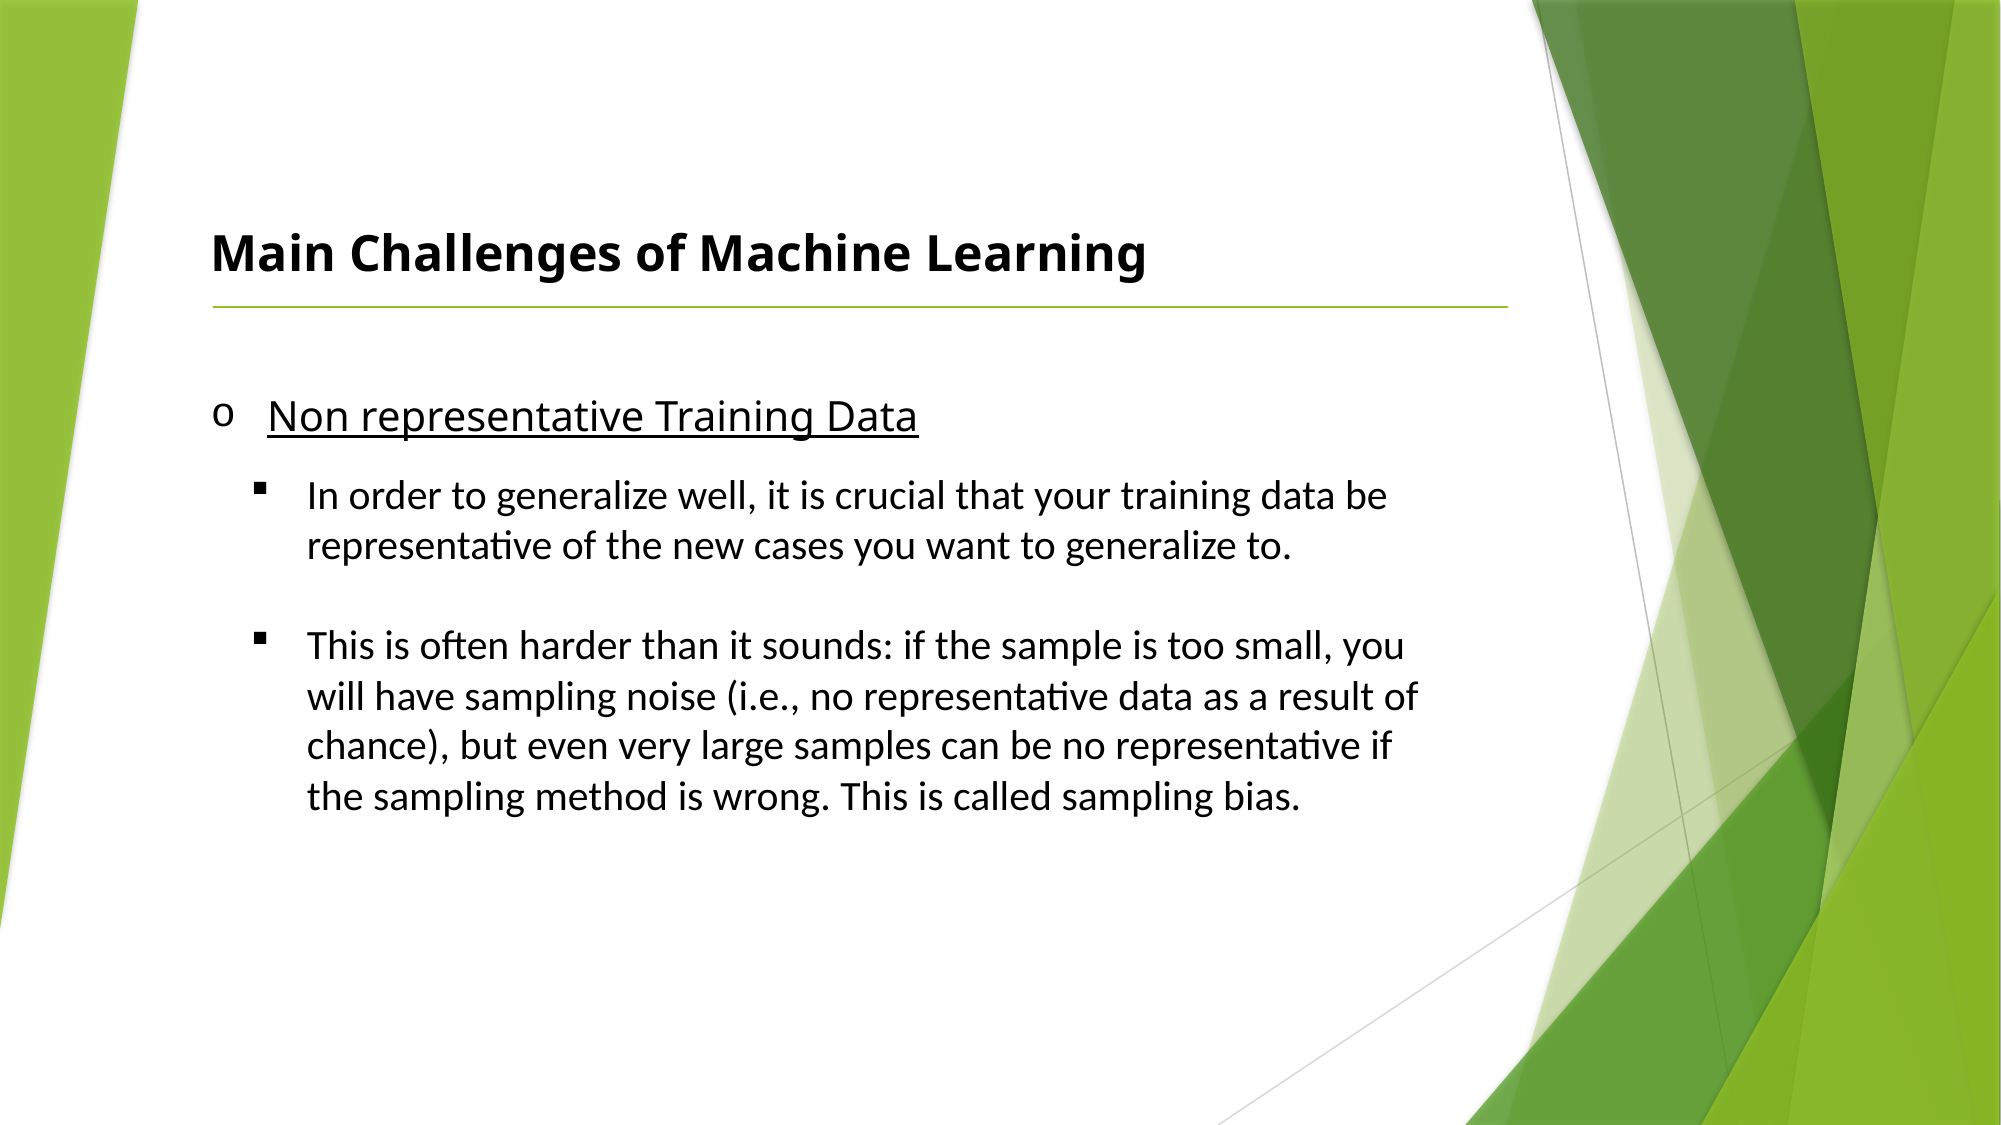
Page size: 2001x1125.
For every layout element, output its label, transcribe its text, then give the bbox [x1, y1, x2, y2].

text_box Main Challenges of Machine Learning [196, 213, 1188, 289]
text_box In order to generalize well, it is crucial that your training data be representative of the new cases you want to generalize to. This is often harder than it sounds: if the sample is too small, you will have sampling noise (i.e., no representative data as a result of chance), but even very large samples can be no representative if the sampling method is wrong. This is called sampling bias. [235, 460, 1454, 826]
text_box Non representative Training Data [196, 357, 1121, 448]
